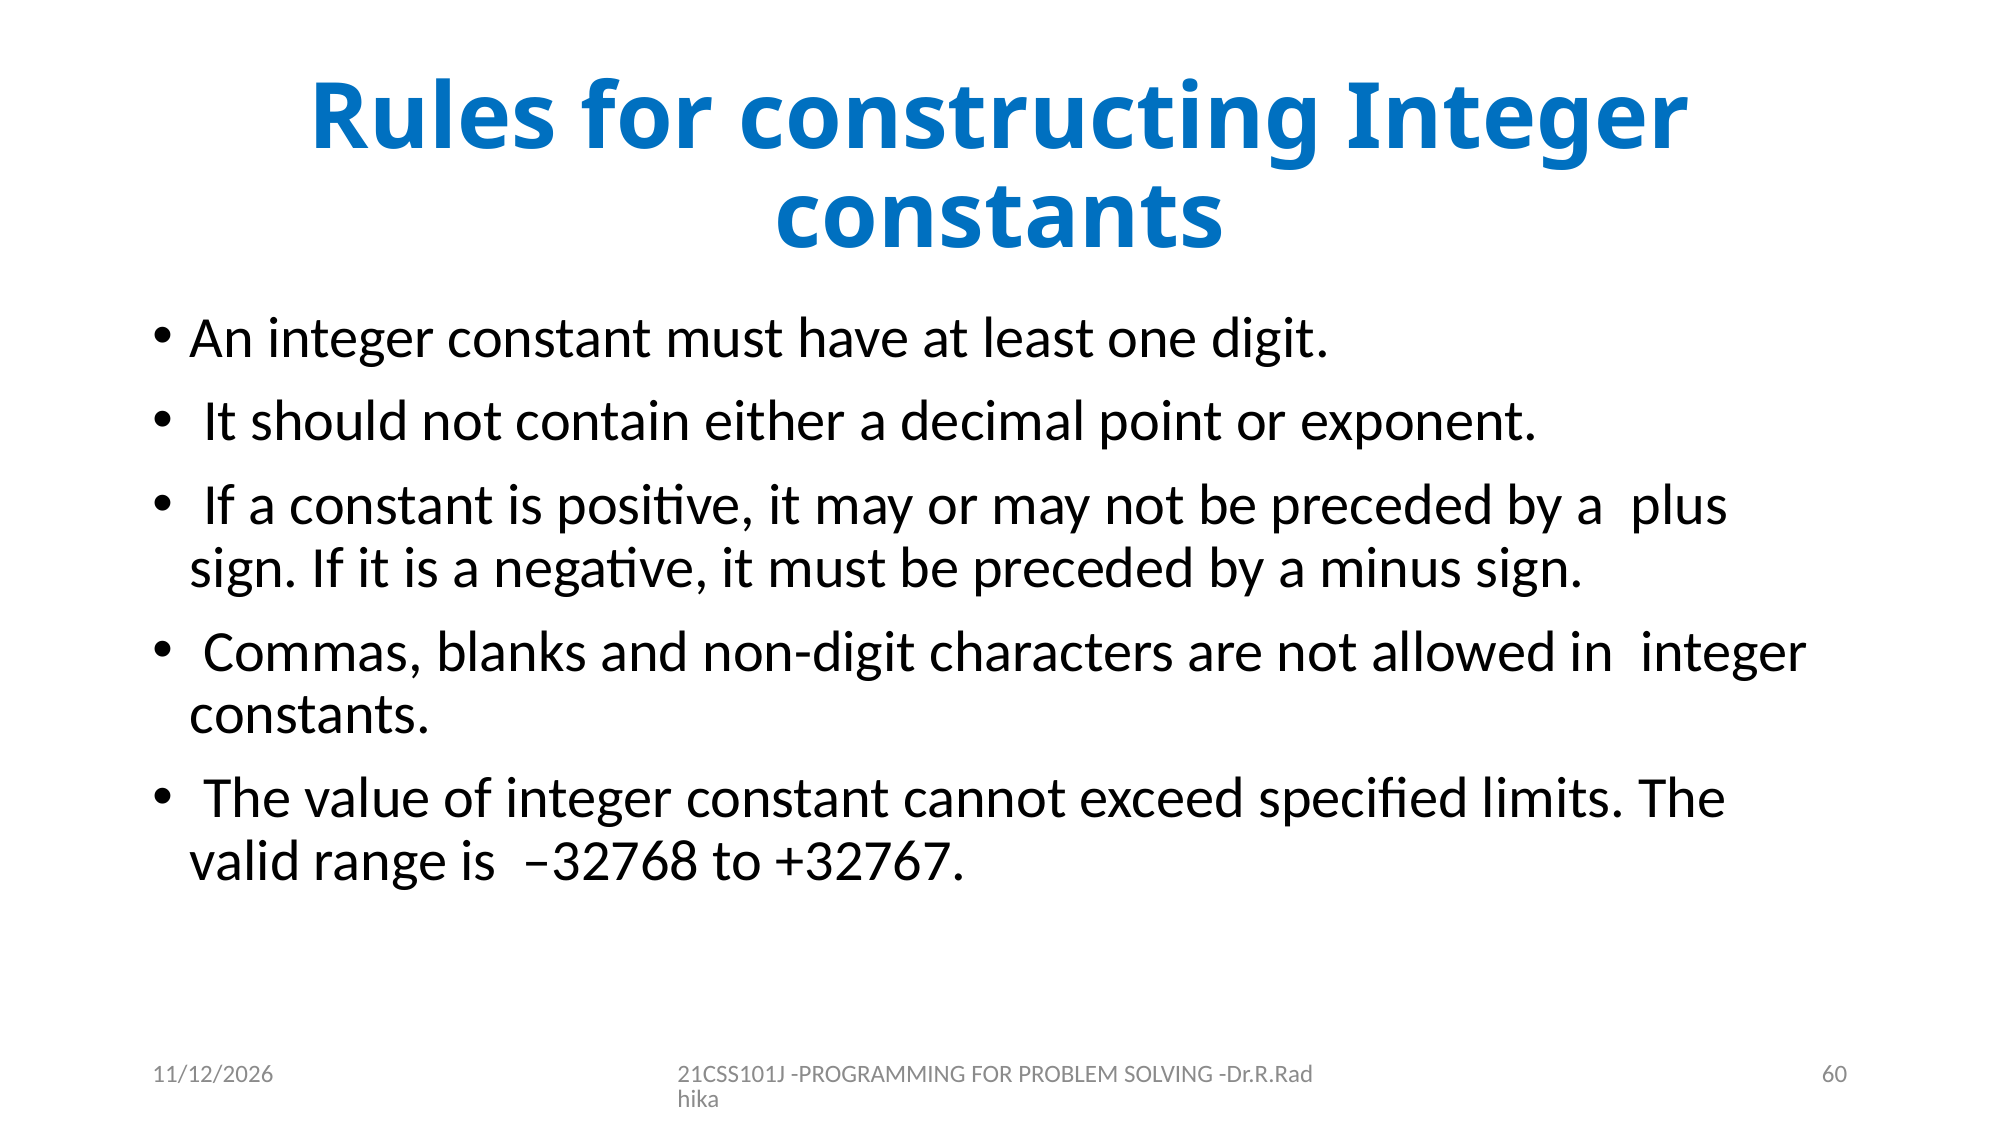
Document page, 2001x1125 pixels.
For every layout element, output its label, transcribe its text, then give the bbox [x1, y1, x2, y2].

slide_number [137, 1042, 588, 1103]
list An integer constant must have at least one digit. It should not contain either a decimal point or exponent. If a constant is positive, it may or may not be preceded by a plus sign. If it is a negative, it must be preceded by a minus sign. Commas, blanks and non-digit characters are not allowed in integer constants. The value of integer constant cannot exceed specified limits. The valid range is –32768 to +32767. [137, 299, 1863, 1014]
title Rules for constructing Integer constants [137, 59, 1863, 278]
footer 21CSS101J -PROGRAMMING FOR PROBLEM SOLVING -Dr.R.Radhika [662, 1042, 1338, 1103]
slide_number 60 [1412, 1042, 1863, 1103]
